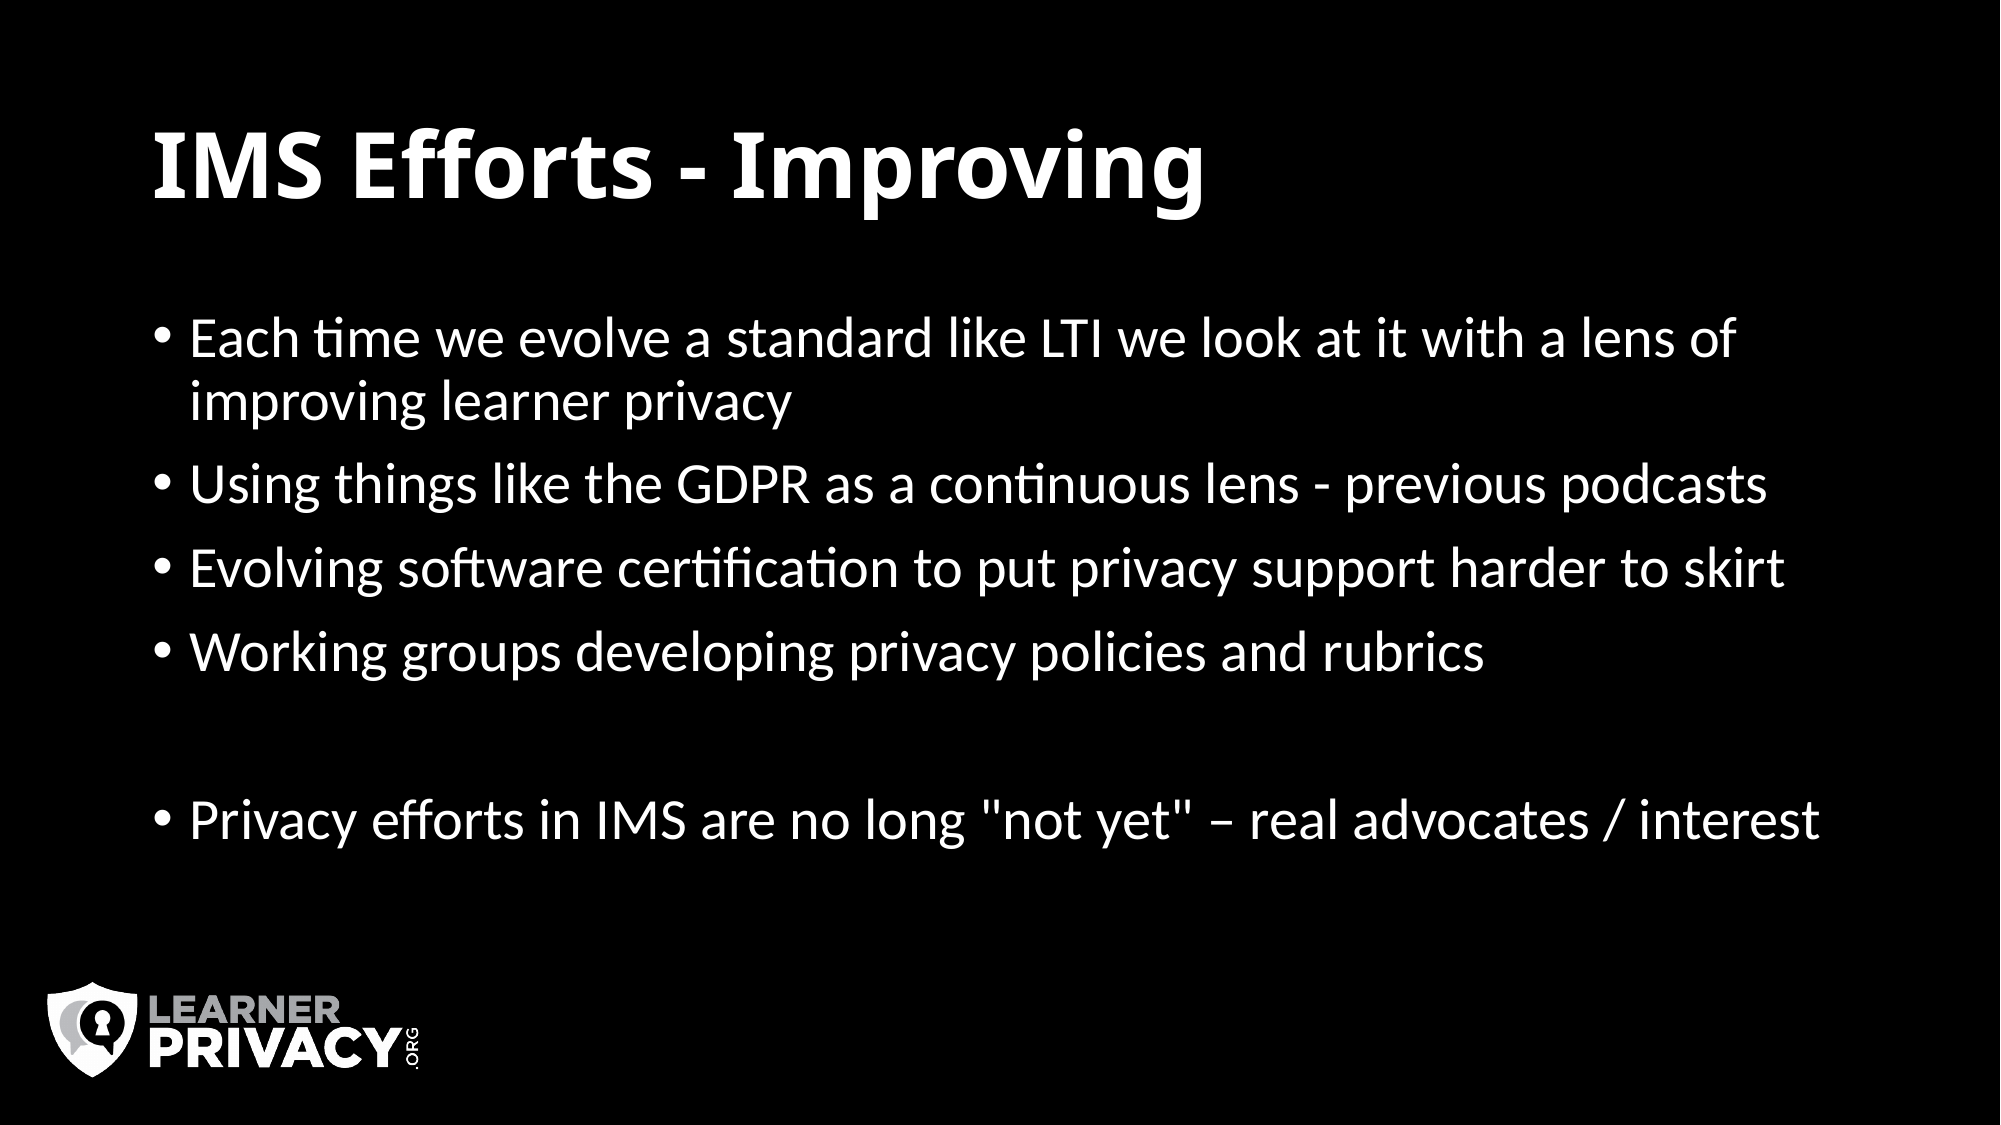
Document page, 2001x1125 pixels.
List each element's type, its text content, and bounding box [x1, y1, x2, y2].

picture [43, 977, 423, 1084]
list Each time we evolve a standard like LTI we look at it with a lens of improving learner privacy Using things like the GDPR as a continuous lens - previous podcasts Evolving software certification to put privacy support harder to skirt Working groups developing privacy policies and rubrics Privacy efforts in IMS are no long "not yet" – real advocates / interest [137, 299, 1863, 890]
title IMS Efforts - Improving [137, 59, 1863, 278]
